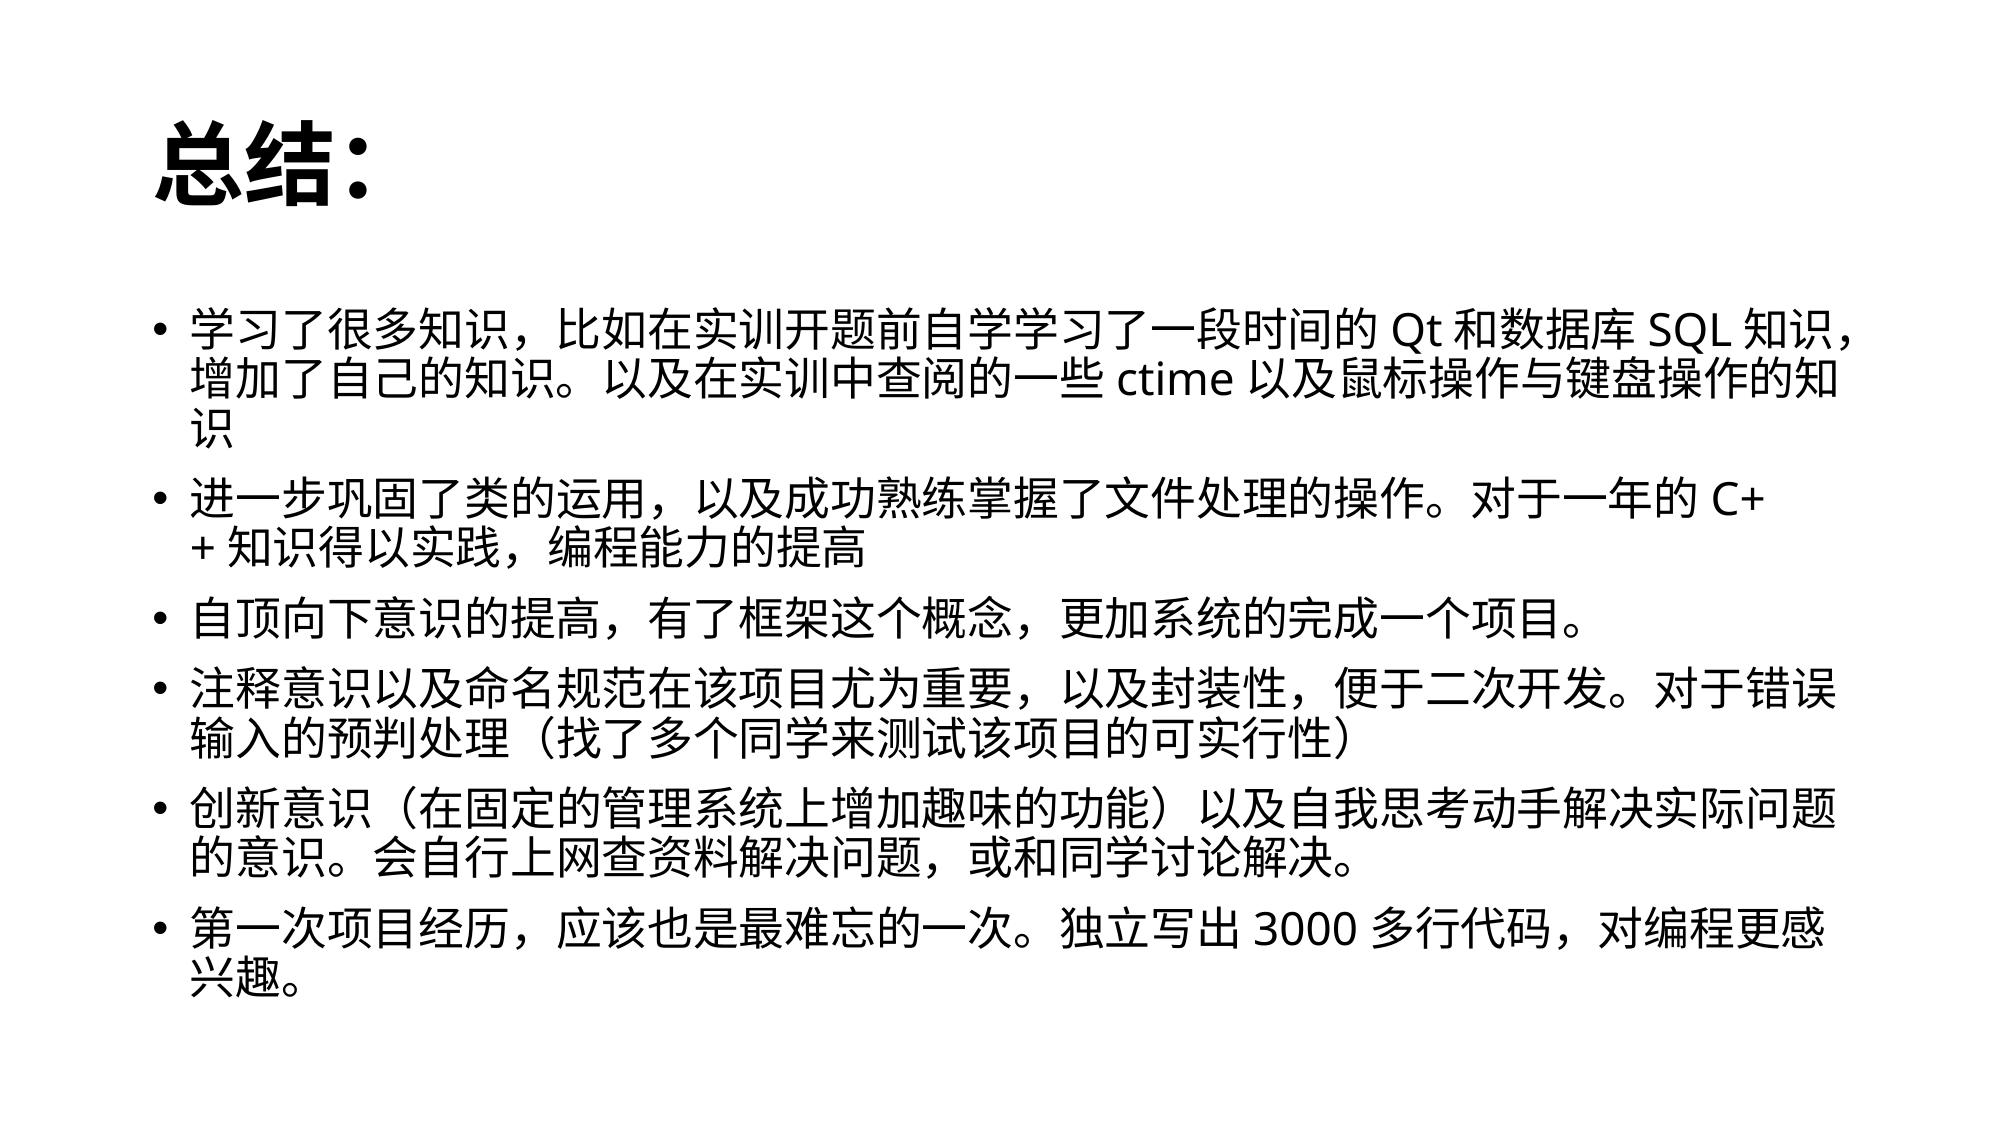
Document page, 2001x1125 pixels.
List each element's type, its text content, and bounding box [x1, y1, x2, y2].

title 总结： [137, 59, 1863, 278]
list 学习了很多知识，比如在实训开题前自学学习了一段时间的Qt和数据库SQL知识，增加了自己的知识。以及在实训中查阅的一些ctime以及鼠标操作与键盘操作的知识 进一步巩固了类的运用，以及成功熟练掌握了文件处理的操作。对于一年的C++知识得以实践，编程能力的提高 自顶向下意识的提高，有了框架这个概念，更加系统的完成一个项目。 注释意识以及命名规范在该项目尤为重要，以及封装性，便于二次开发。对于错误输入的预判处理（找了多个同学来测试该项目的可实行性） 创新意识（在固定的管理系统上增加趣味的功能）以及自我思考动手解决实际问题的意识。会自行上网查资料解决问题，或和同学讨论解决。 第一次项目经历，应该也是最难忘的一次。独立写出3000多行代码，对编程更感兴趣。 [137, 299, 1863, 1014]
